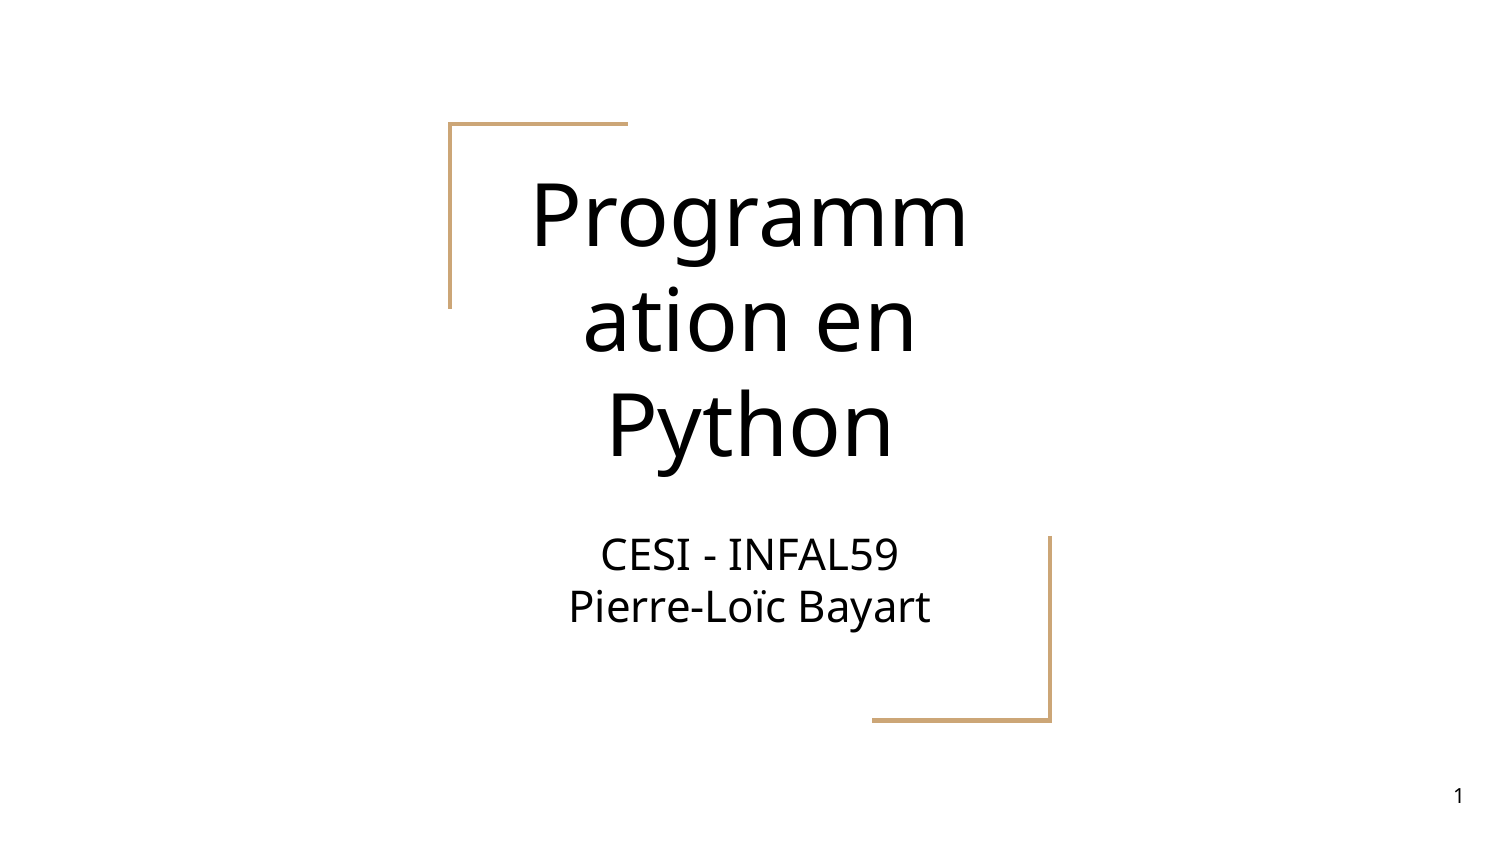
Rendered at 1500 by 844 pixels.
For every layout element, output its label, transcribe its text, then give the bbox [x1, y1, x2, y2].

title Programmation en Python [499, 236, 1001, 490]
slide_number ‹#› [1389, 764, 1480, 830]
subtitle CESI - INFAL59 Pierre-Loïc Bayart [499, 511, 1001, 627]
